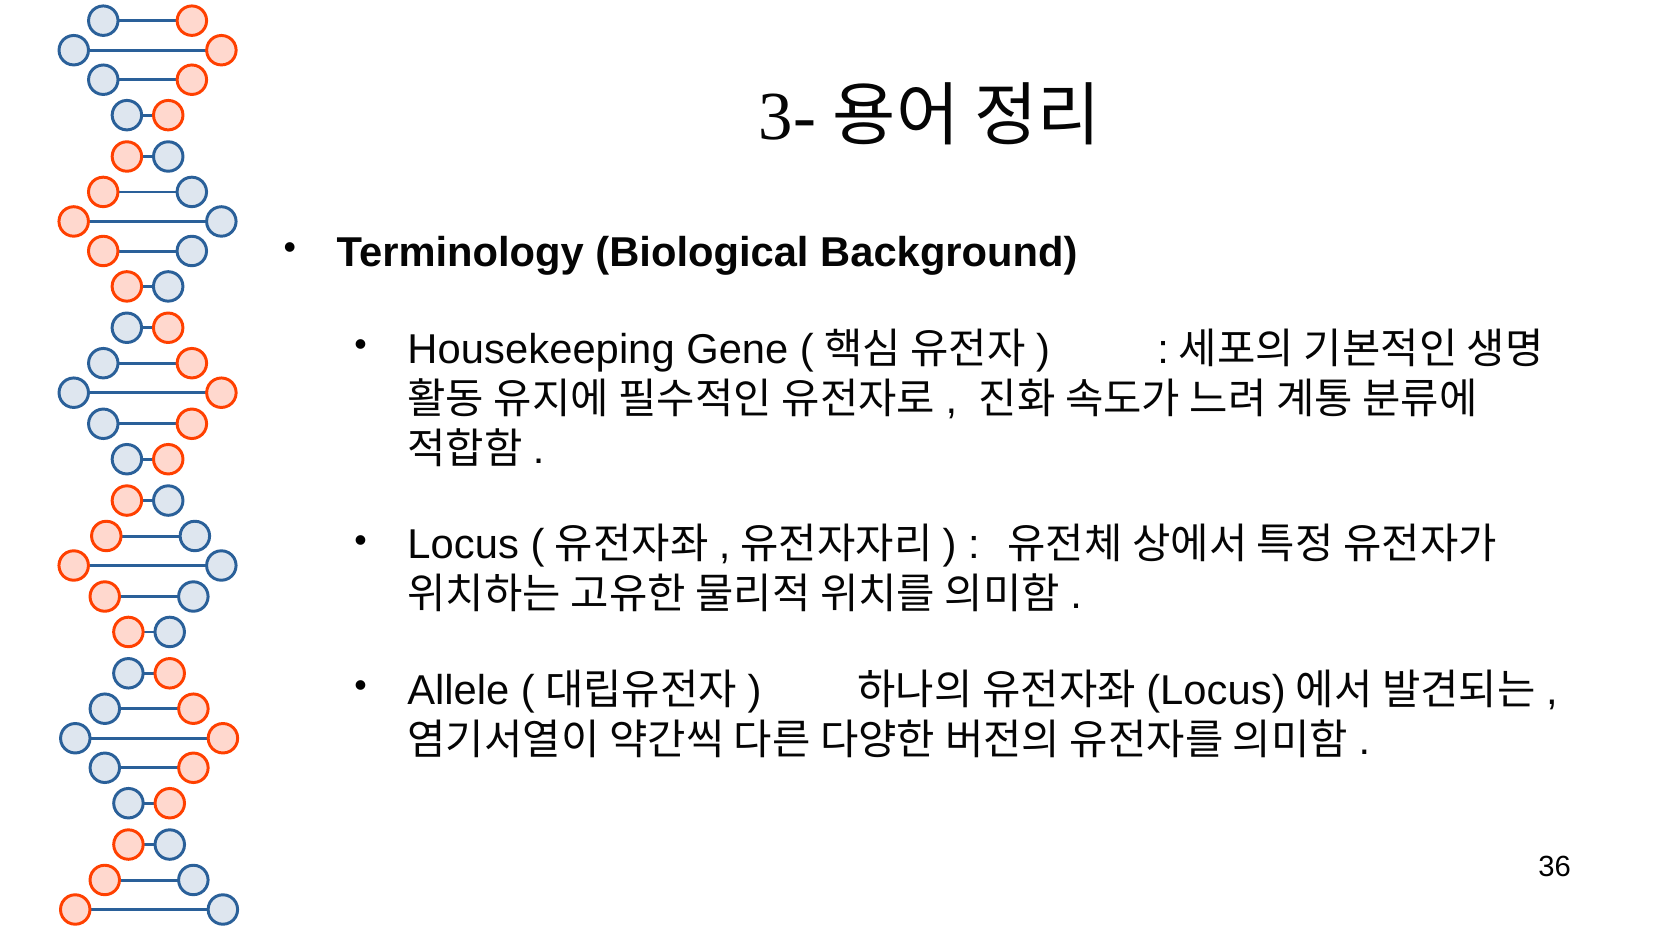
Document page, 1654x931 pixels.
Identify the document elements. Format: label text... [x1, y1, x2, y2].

title 3-용어 정리 [265, 35, 1595, 189]
slide_number 36 [1185, 847, 1571, 912]
list Terminology (Biological Background) Housekeeping Gene (핵심 유전자) :세포의 기본적인 생명 활동 유지에 필수적인 유전자로, 진화 속도가 느려 계통 분류에 적합함. Locus (유전자좌,유전자자리) : 유전체 상에서 특정 유전자가 위치하는 고유한 물리적 위치를 의미함. Allele (대립유전자) 하나의 유전자좌(Locus)에서 발견되는, 염기서열이 약간씩 다른 다양한 버전의 유전자를 의미함. [265, 224, 1595, 764]
